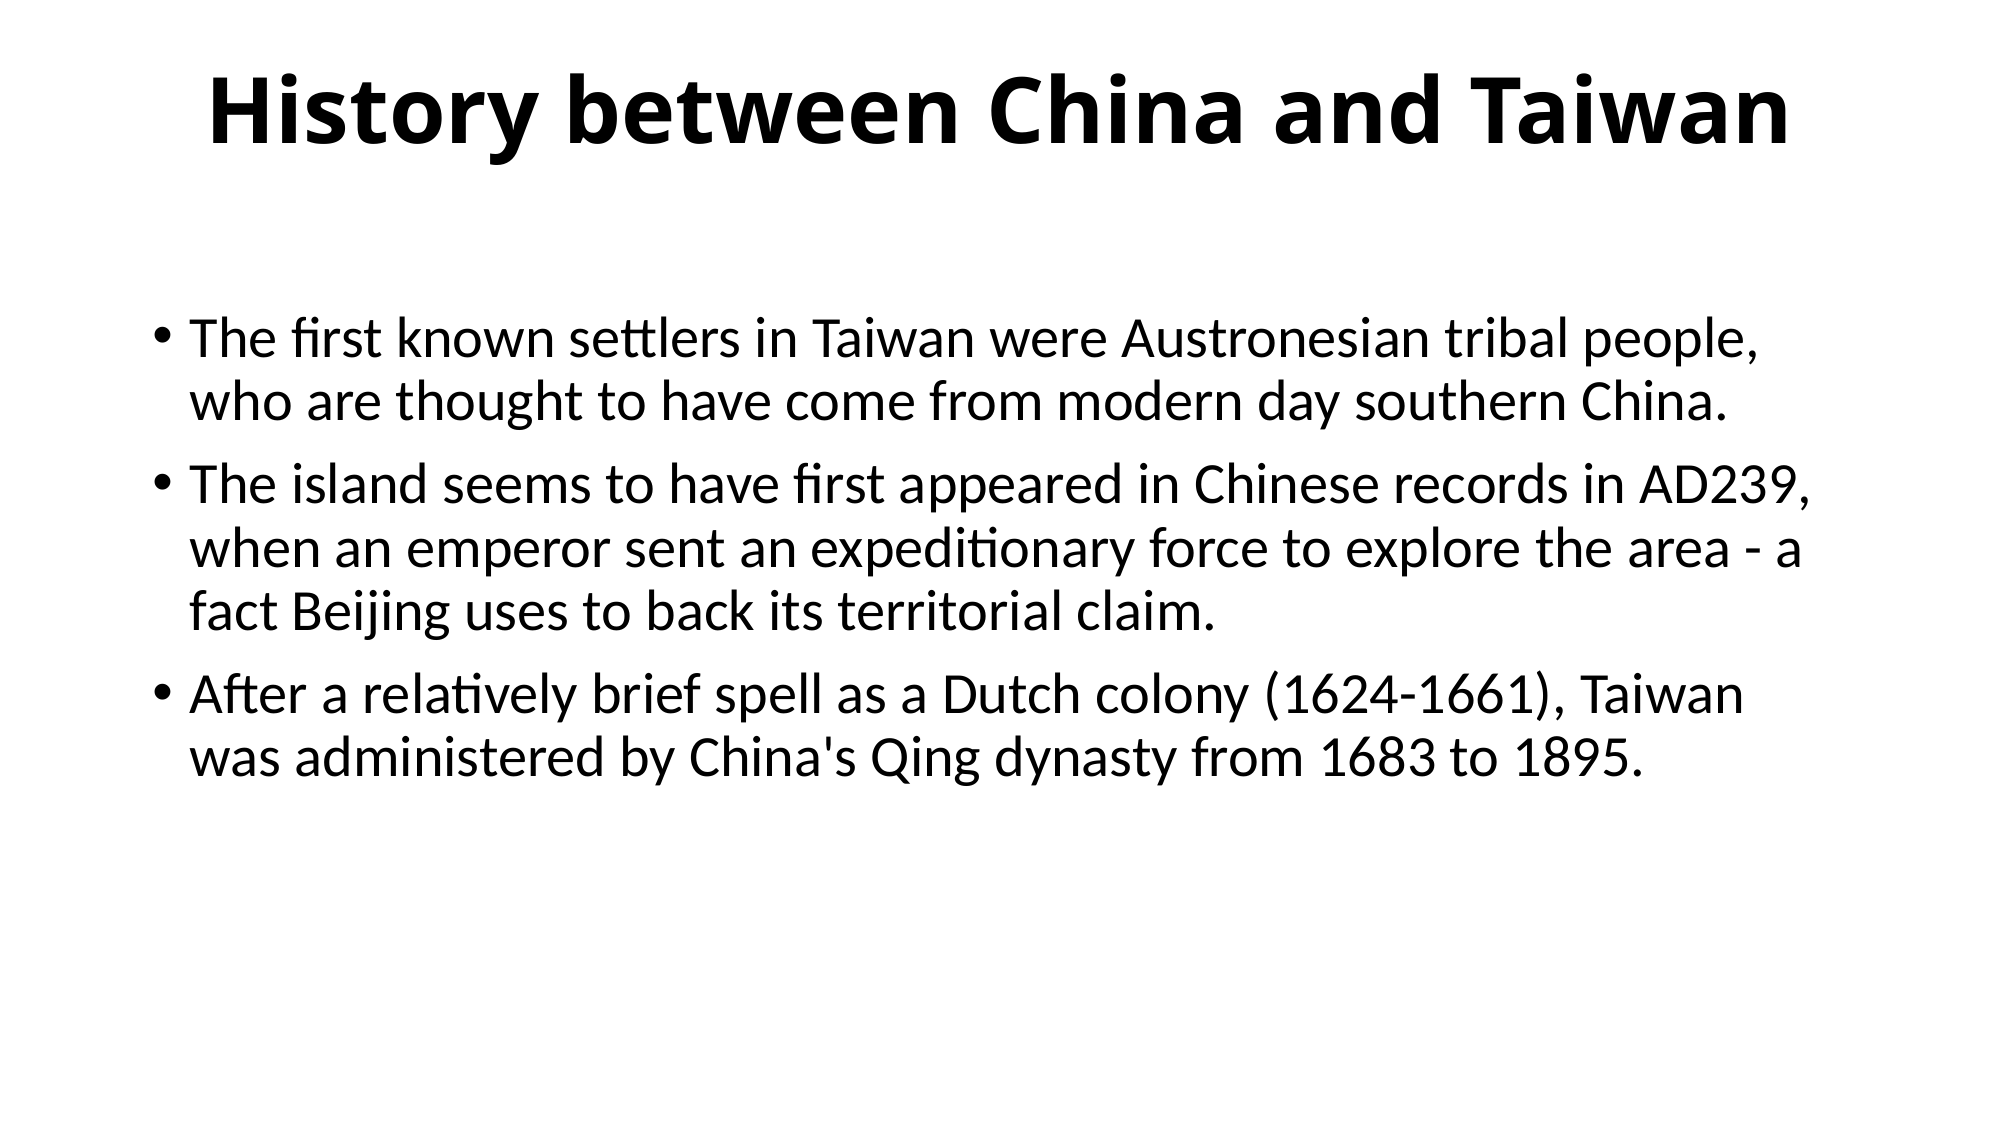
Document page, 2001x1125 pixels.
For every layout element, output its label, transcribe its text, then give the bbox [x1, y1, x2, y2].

title History between China and Taiwan [137, 59, 1863, 278]
list The first known settlers in Taiwan were Austronesian tribal people, who are thought to have come from modern day southern China. The island seems to have first appeared in Chinese records in AD239, when an emperor sent an expeditionary force to explore the area - a fact Beijing uses to back its territorial claim. After a relatively brief spell as a Dutch colony (1624-1661), Taiwan was administered by China's Qing dynasty from 1683 to 1895. [137, 299, 1863, 1014]
